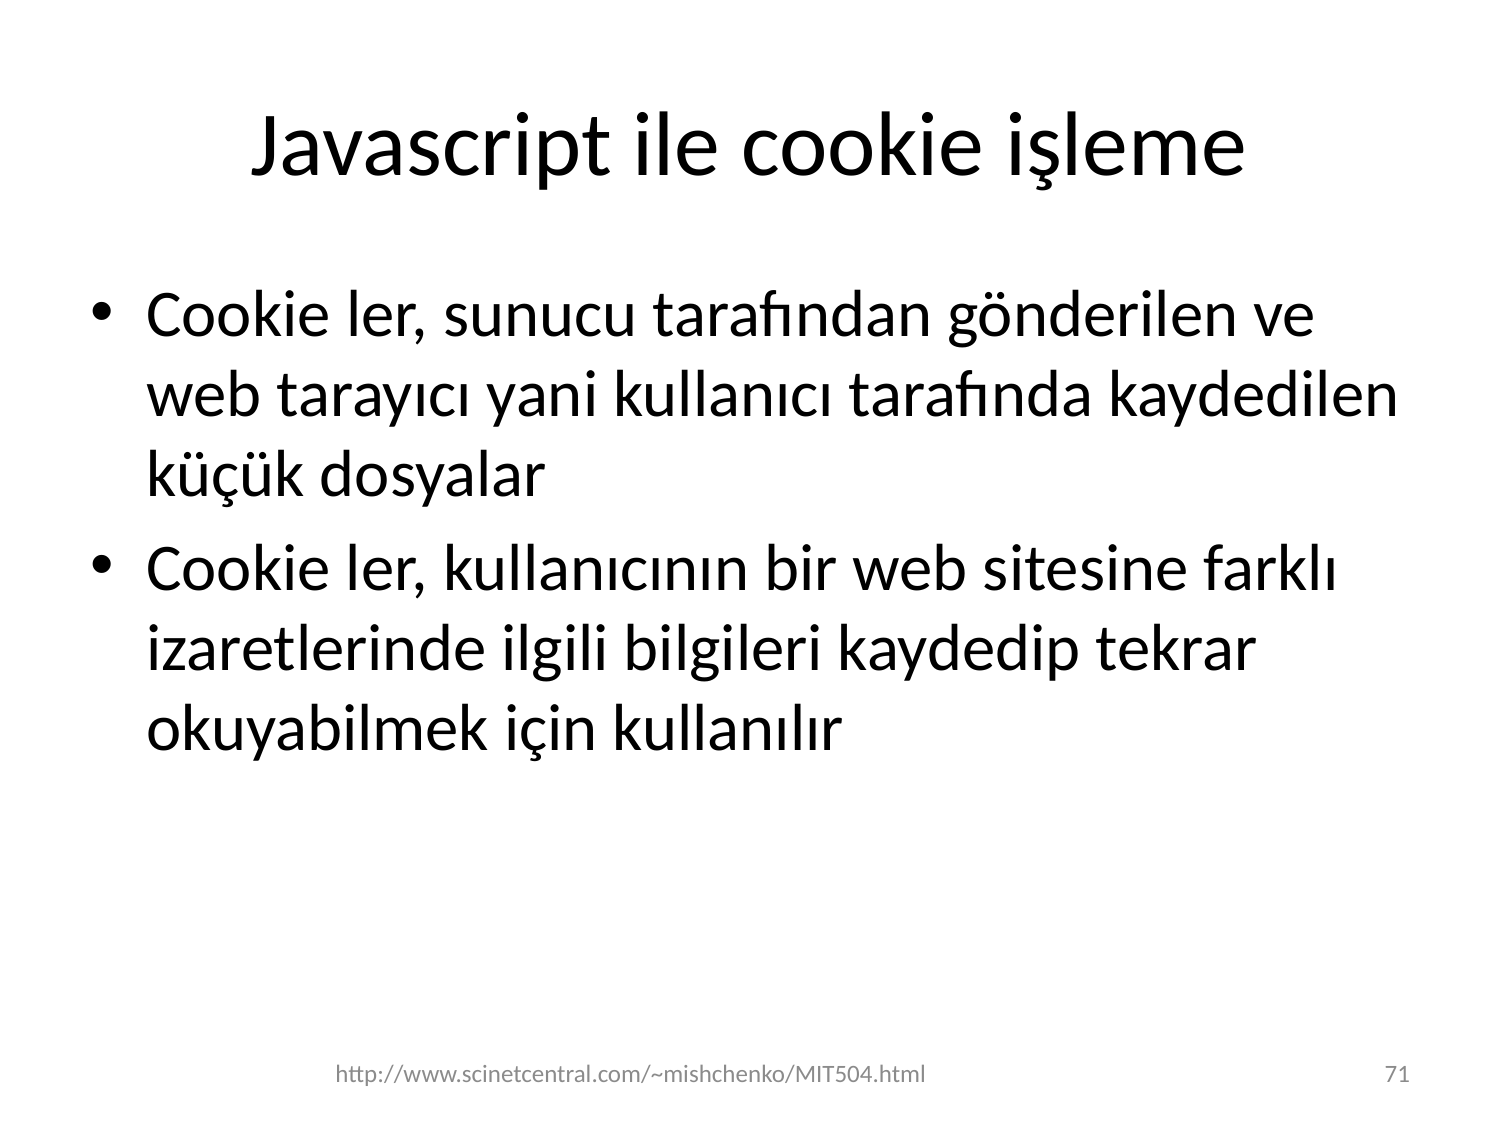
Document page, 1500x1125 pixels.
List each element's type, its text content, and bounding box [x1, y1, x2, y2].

footer http://www.scinetcentral.com/~mishchenko/MIT504.html [275, 1042, 988, 1103]
title Javascript ile cookie işleme [75, 45, 1425, 233]
list Cookie ler, sunucu tarafından gönderilen ve web tarayıcı yani kullanıcı tarafında kaydedilen küçük dosyalar Cookie ler, kullanıcının bir web sitesine farklı izaretlerinde ilgili bilgileri kaydedip tekrar okuyabilmek için kullanılır [75, 262, 1425, 1005]
slide_number 71 [1074, 1042, 1425, 1103]
